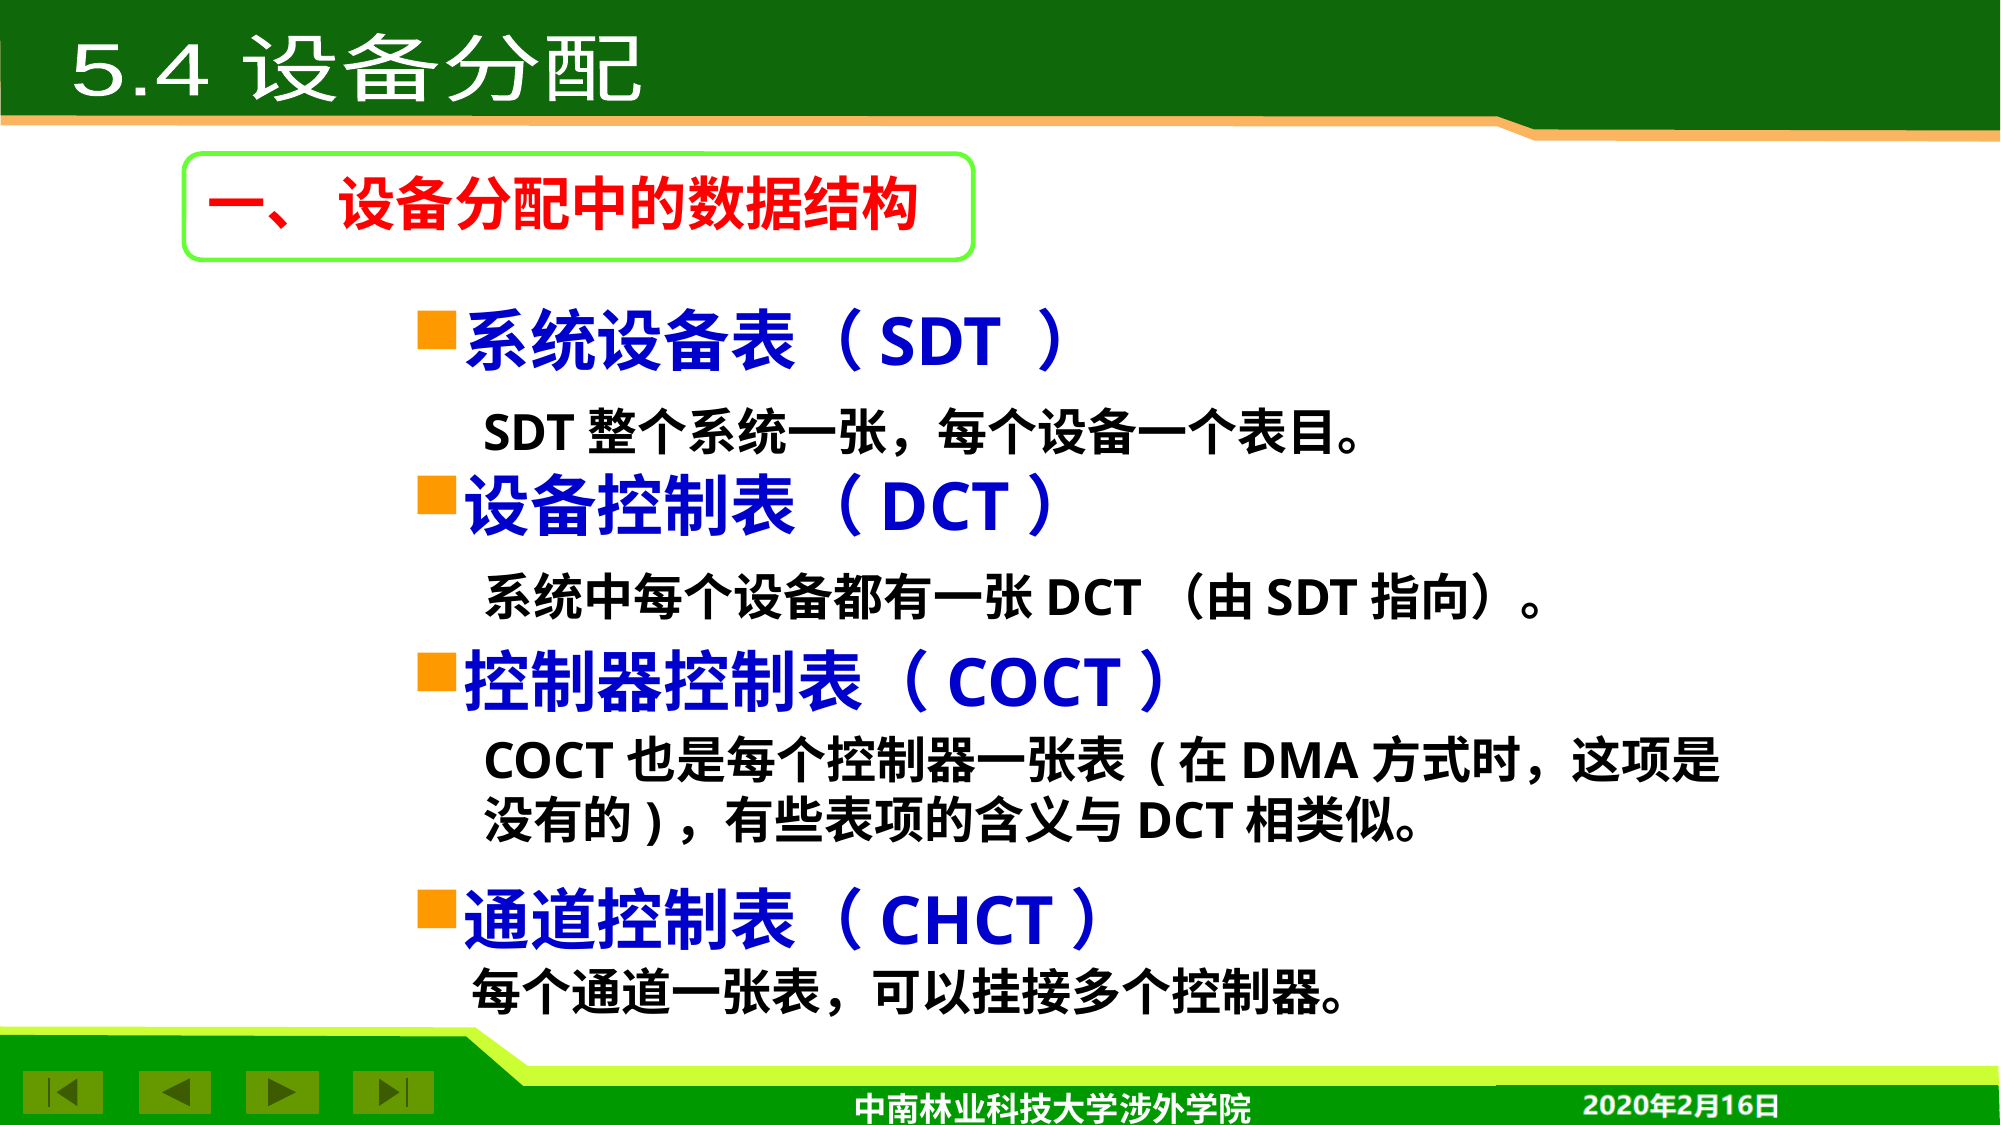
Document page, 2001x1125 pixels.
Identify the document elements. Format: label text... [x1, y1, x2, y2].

text_box 一、 设备分配中的数据结构 [193, 160, 997, 245]
text_box 系统设备表（SDT ） [397, 290, 1367, 386]
text_box 每个通道一张表，可以挂接多个控制器。 [456, 953, 1662, 1028]
text_box 通道控制表（CHCT） [397, 870, 1567, 965]
text_box 设备控制表（DCT） [397, 456, 1142, 552]
text_box 控制器控制表（COCT） [397, 632, 1567, 728]
text_box SDT整个系统一张，每个设备一个表目。 [468, 392, 1697, 468]
text_box 系统中每个设备都有一张DCT（由SDT指向）。 [468, 558, 1615, 633]
text_box [183, 153, 973, 260]
text_box COCT也是每个控制器一张表 (在DMA方式时，这项是没有的)，有些表项的含义与DCT相类似。 [468, 720, 1768, 856]
